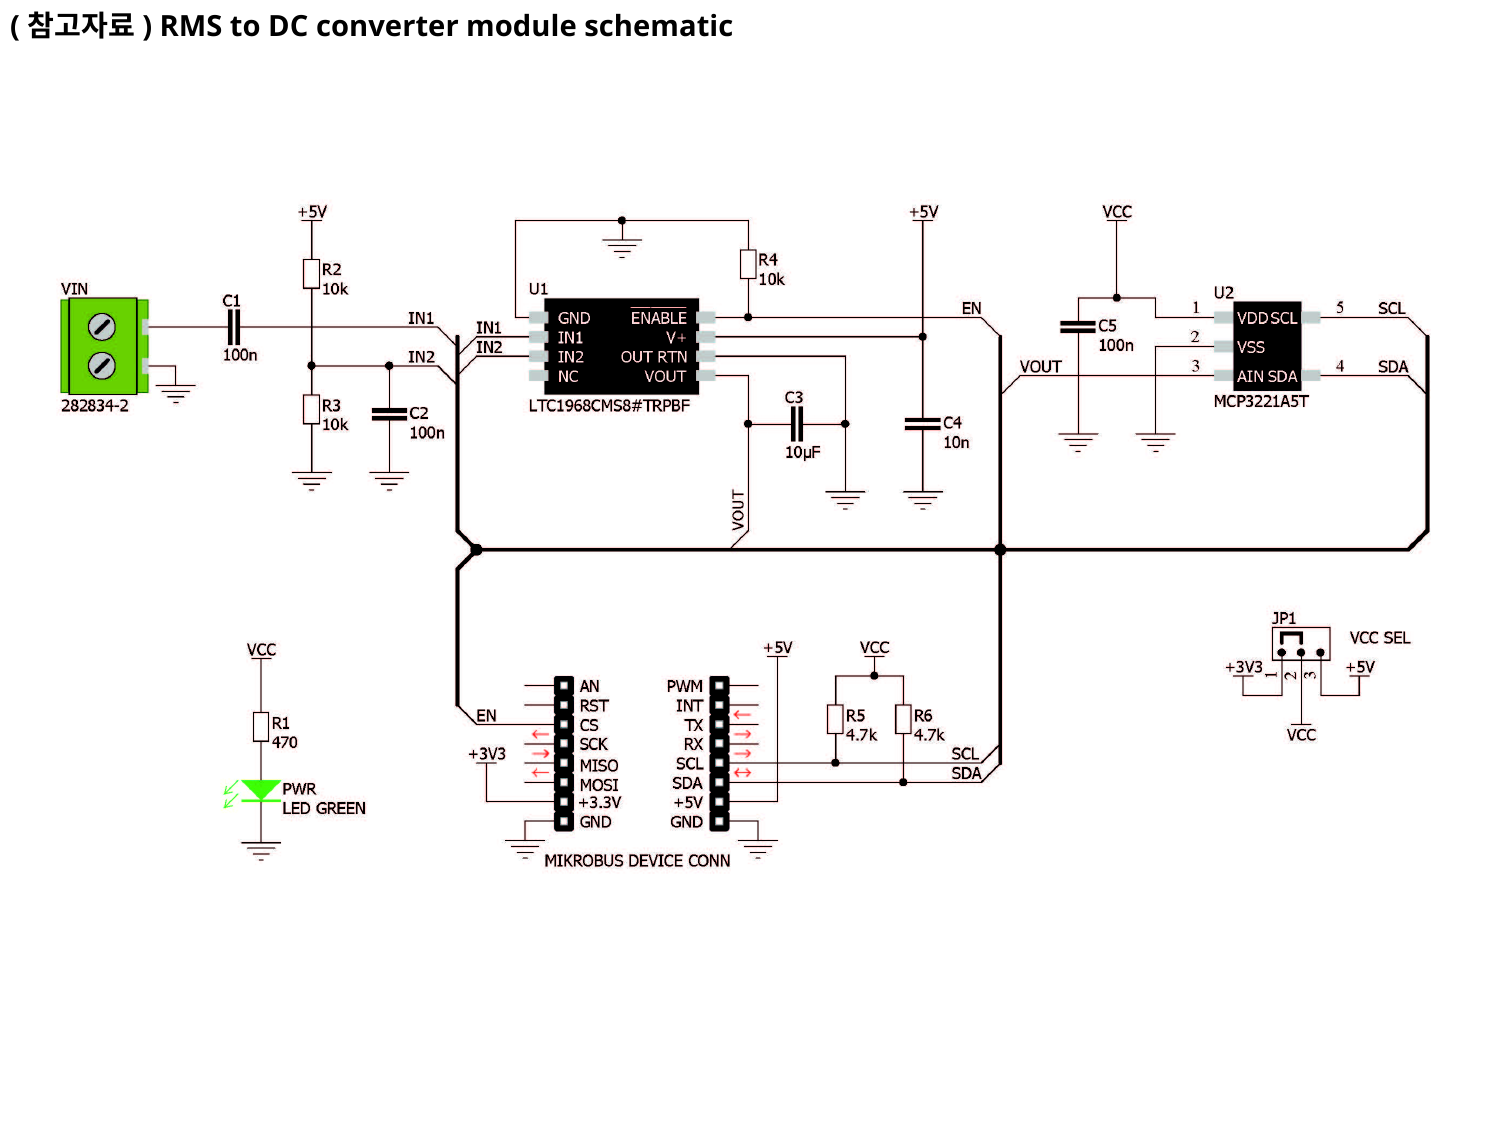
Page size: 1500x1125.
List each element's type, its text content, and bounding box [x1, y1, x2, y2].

text_box (참고자료) RMS to DC converter module schematic [0, 0, 749, 50]
picture [17, 163, 1483, 918]
